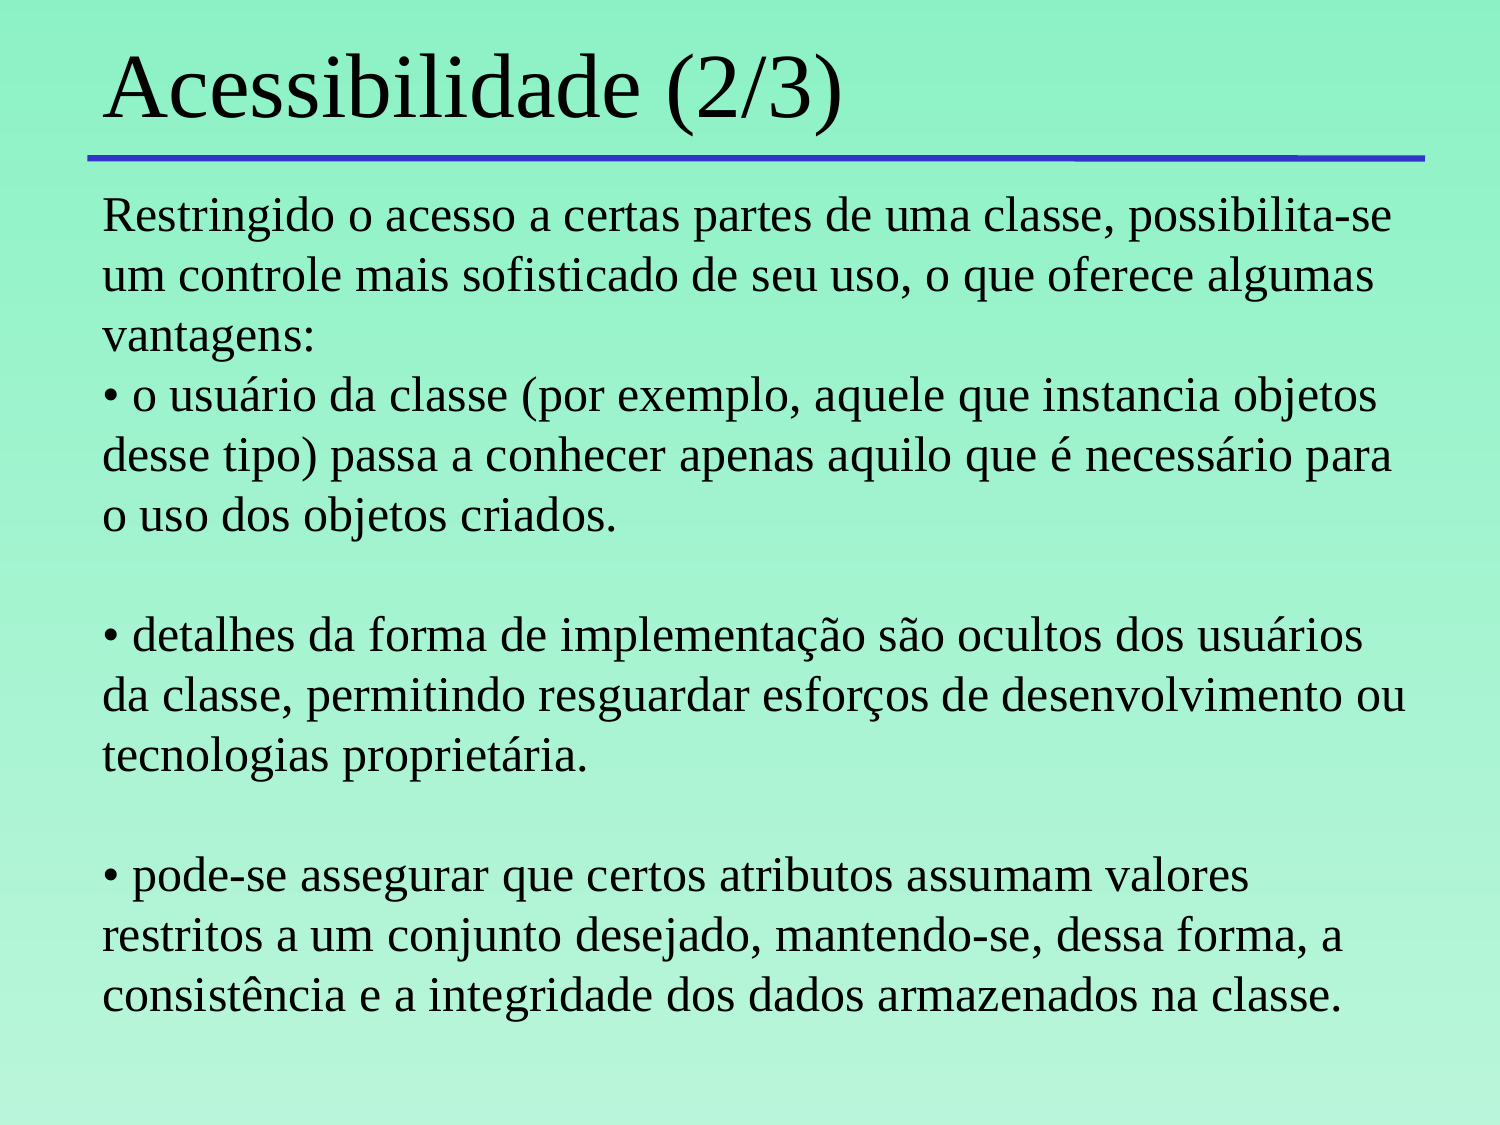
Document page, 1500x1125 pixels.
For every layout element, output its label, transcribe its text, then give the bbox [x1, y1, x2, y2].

text_box Restringido o acesso a certas partes de uma classe, possibilita-se um controle mais sofisticado de seu uso, o que oferece algumas vantagens: • o usuário da classe (por exemplo, aquele que instancia objetos desse tipo) passa a conhecer apenas aquilo que é necessário para o uso dos objetos criados. • detalhes da forma de implementação são ocultos dos usuários da classe, permitindo resguardar esforços de desenvolvimento ou tecnologias proprietária. • pode-se assegurar que certos atributos assumam valores restritos a um conjunto desejado, mantendo-se, dessa forma, a consistência e a integridade dos dados armazenados na classe. [87, 173, 1425, 1029]
title Acessibilidade (2/3) [87, 24, 1363, 138]
